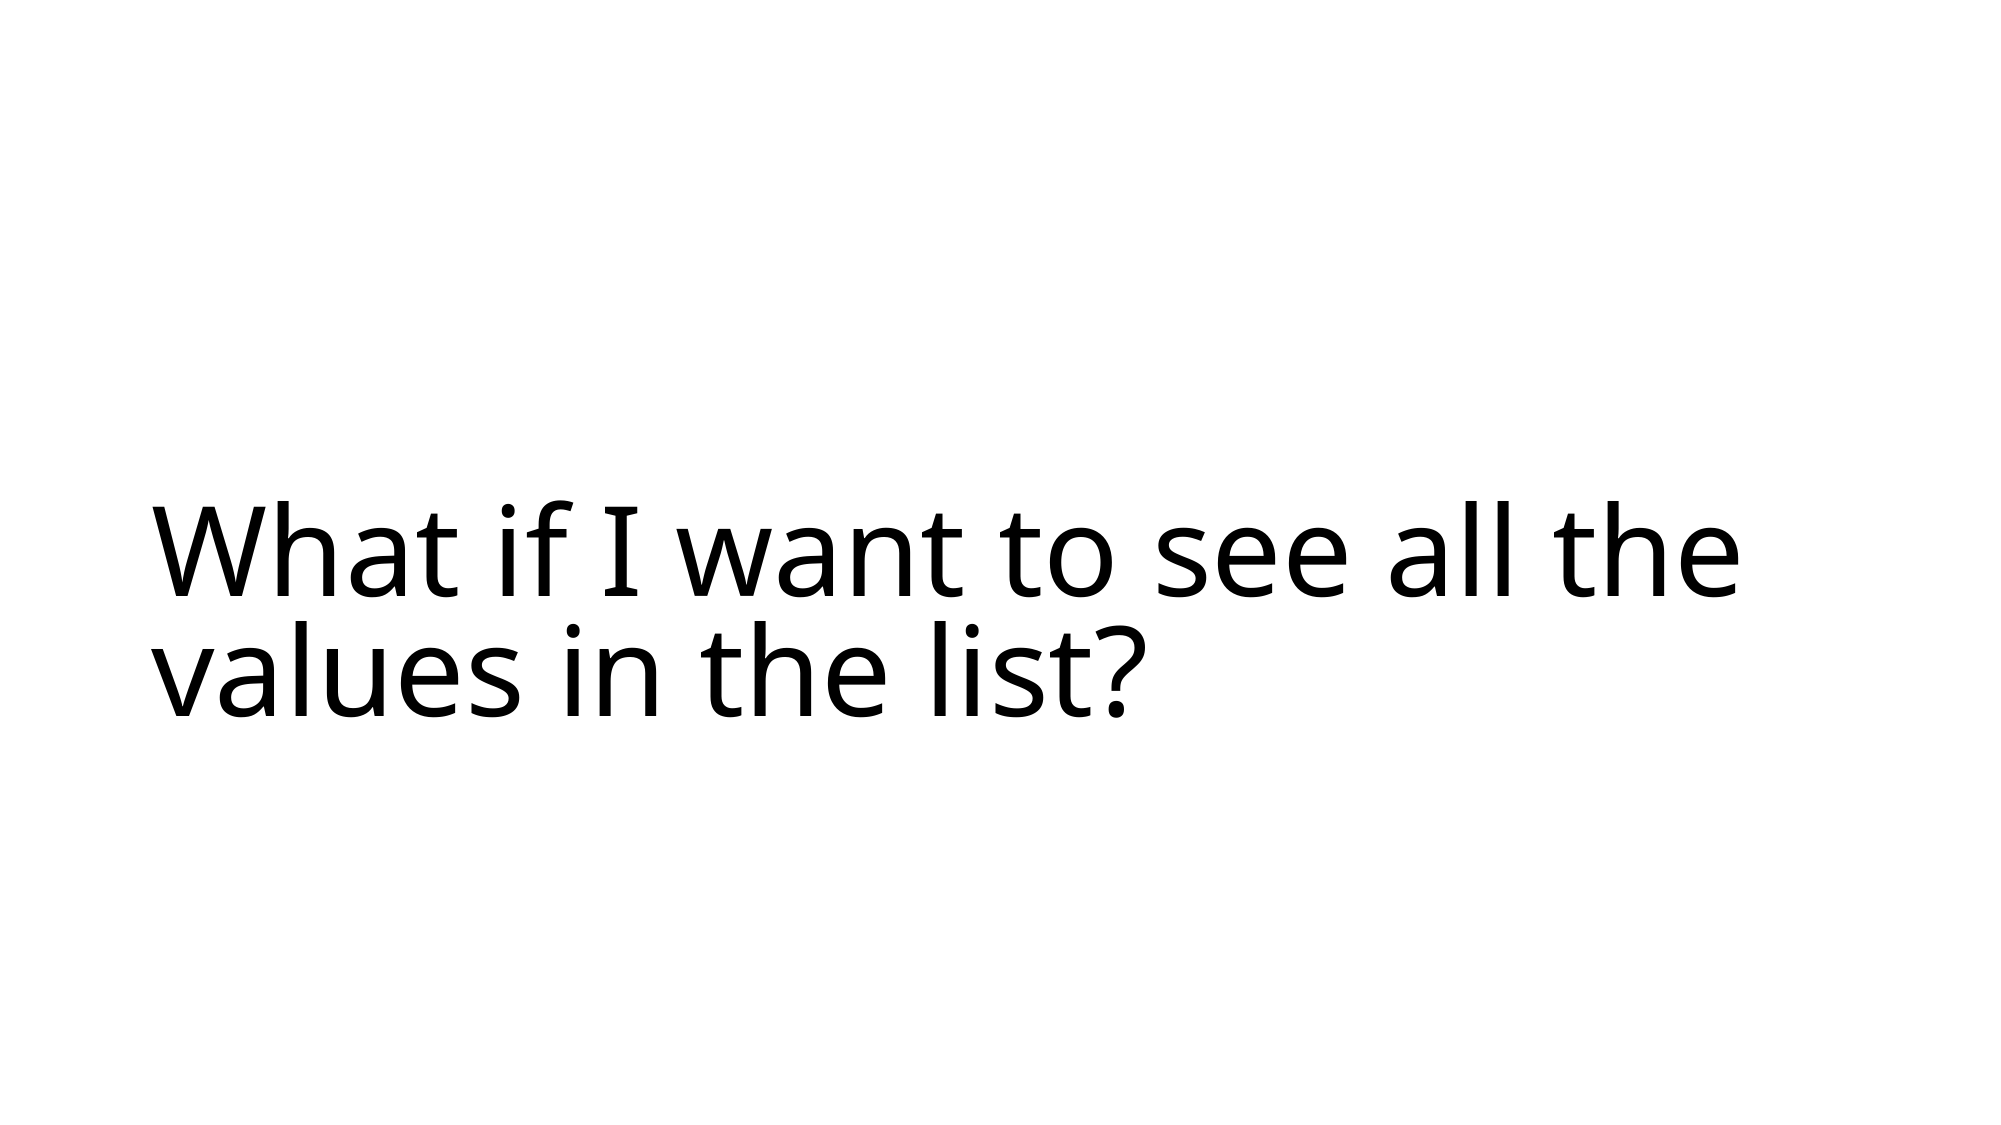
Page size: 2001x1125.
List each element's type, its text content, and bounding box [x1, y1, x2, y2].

title What if I want to see all the values in the list? [136, 280, 1862, 749]
